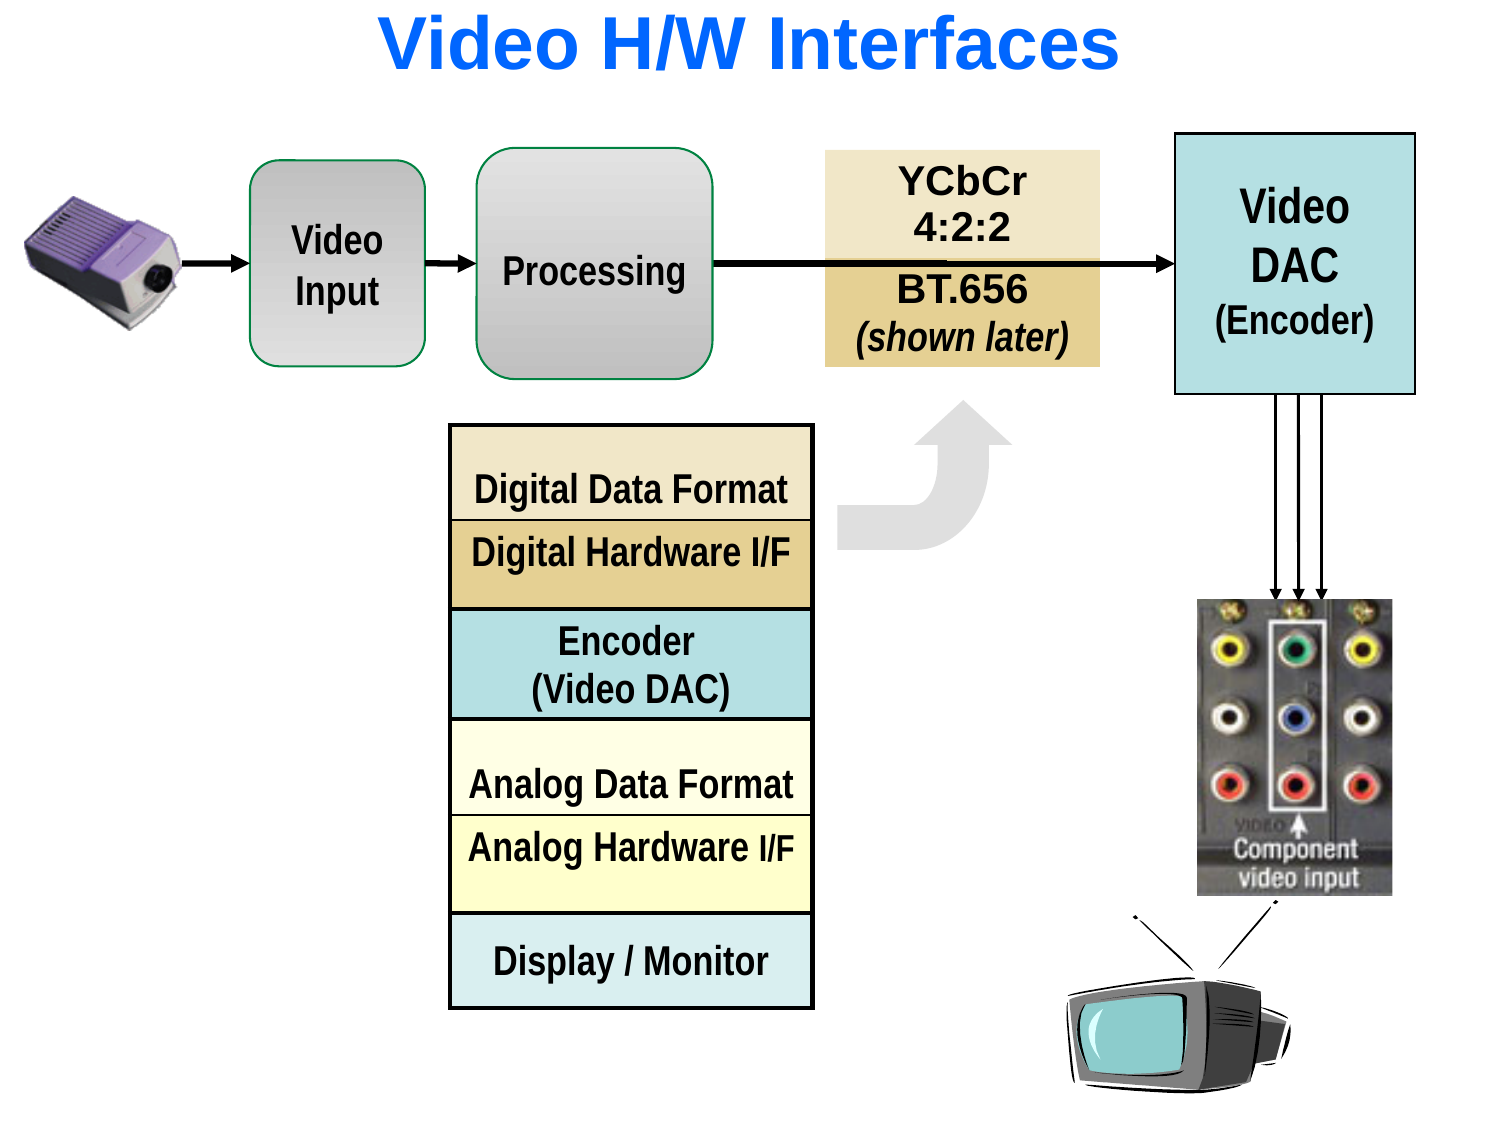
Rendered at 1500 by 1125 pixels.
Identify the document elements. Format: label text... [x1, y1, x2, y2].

picture [24, 196, 182, 331]
picture [1062, 899, 1294, 1095]
table_cell BT.656 (shown later) [825, 267, 1100, 367]
table_cell Analog Hardware I/F [452, 816, 810, 911]
text_box [837, 399, 1013, 550]
table_cell Display / Monitor [452, 915, 810, 1006]
text_box Video Input [249, 160, 425, 367]
title Video H/W Interfaces [0, 8, 1500, 109]
table_header YCbCr 4:2:2 [825, 150, 1100, 258]
table_header Digital Data Format [452, 427, 810, 519]
table_cell Digital Hardware I/F [452, 521, 810, 607]
table_cell Analog Data Format [452, 721, 810, 814]
picture [1197, 599, 1393, 896]
text_box Processing [476, 147, 713, 380]
text_box Video DAC (Encoder) [1175, 133, 1415, 394]
table_cell Encoder (Video DAC) [452, 611, 810, 717]
